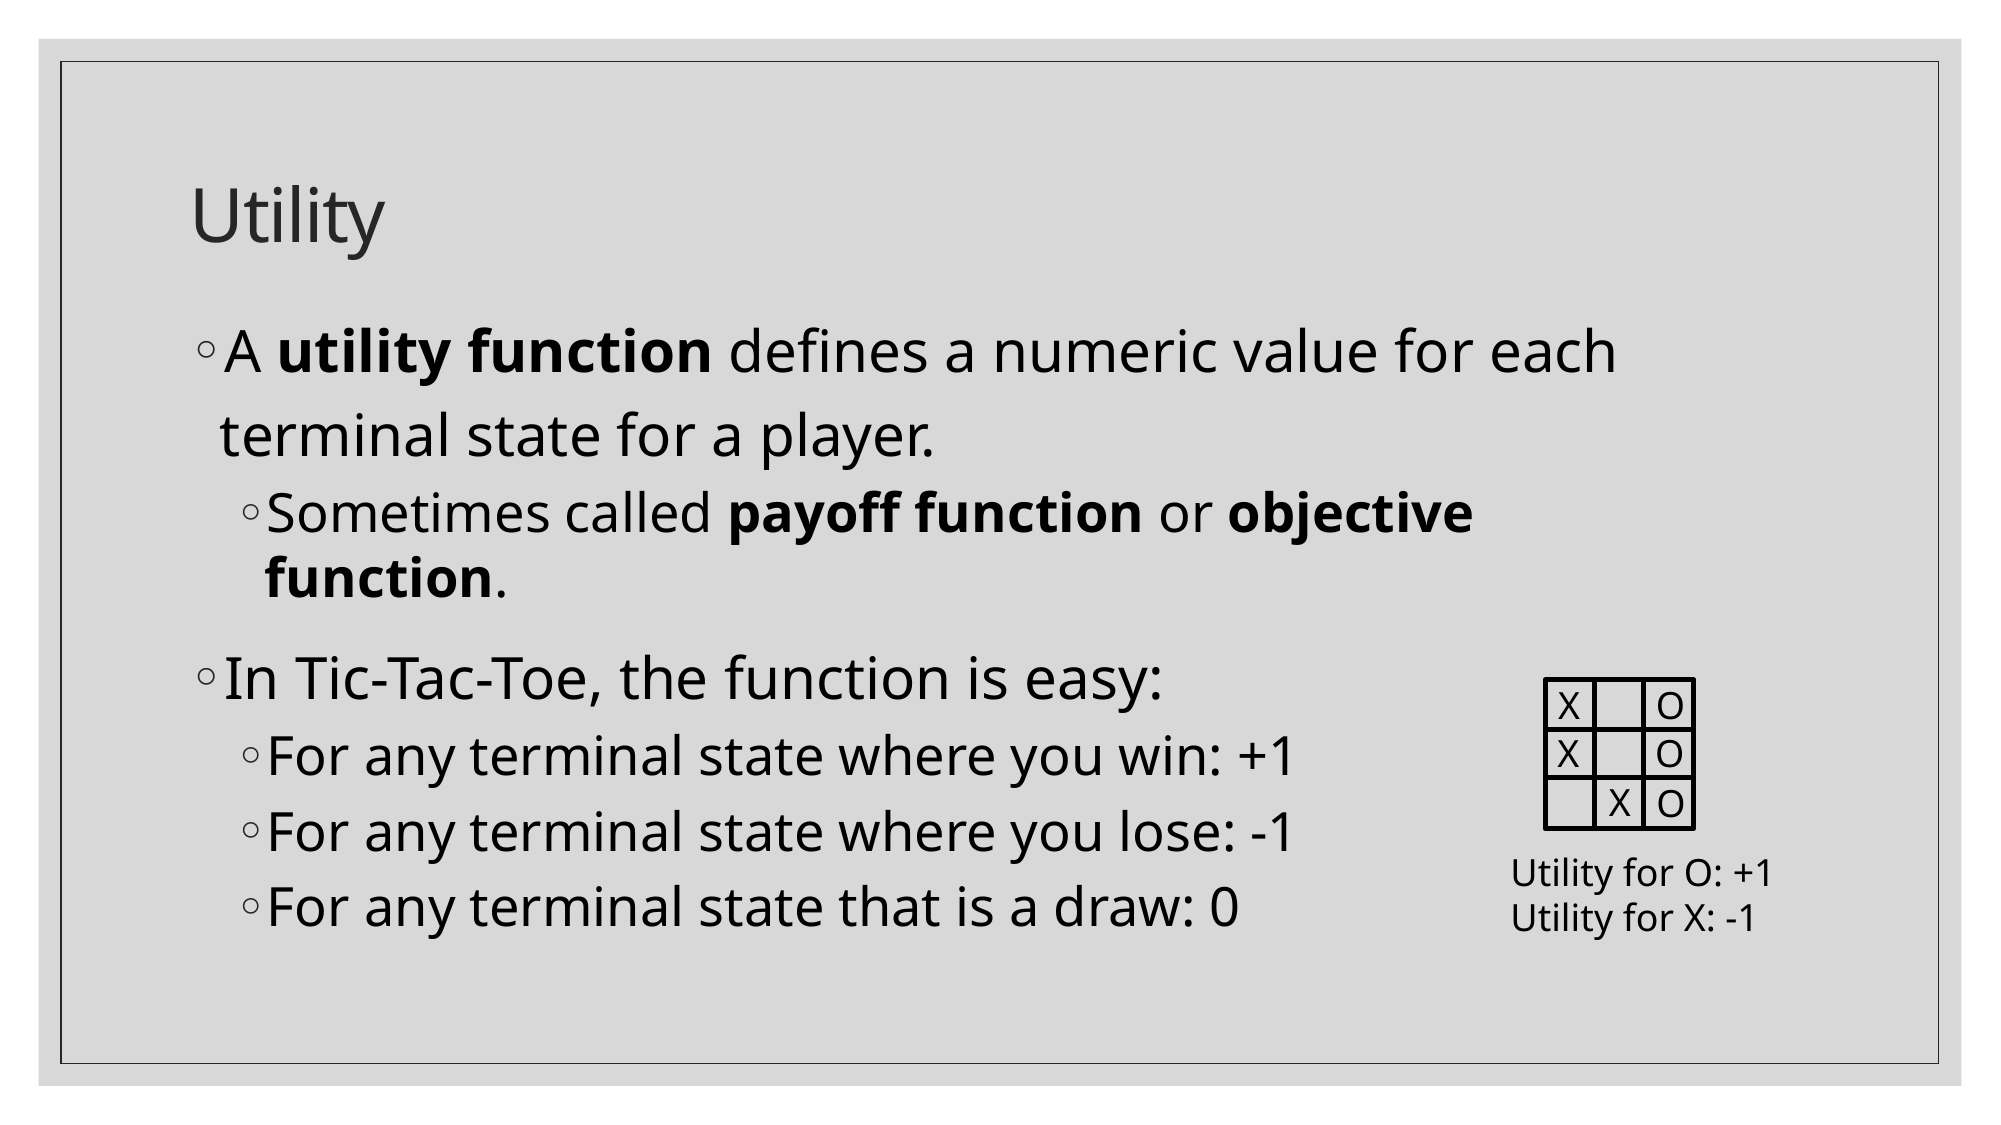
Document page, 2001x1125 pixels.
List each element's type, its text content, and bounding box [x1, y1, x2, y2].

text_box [1543, 674, 1699, 833]
list A utility function defines a numeric value for each terminal state for a player. Sometimes called payoff function or objective function. In Tic-Tac-Toe, the function is easy: For any terminal state where you win: +1 For any terminal state where you lose: -1 For any terminal state that is a draw: 0 [174, 292, 1727, 1056]
title Utility [174, 105, 1825, 331]
text_box Utility for O: +1 Utility for X: -1 [1495, 841, 1794, 947]
